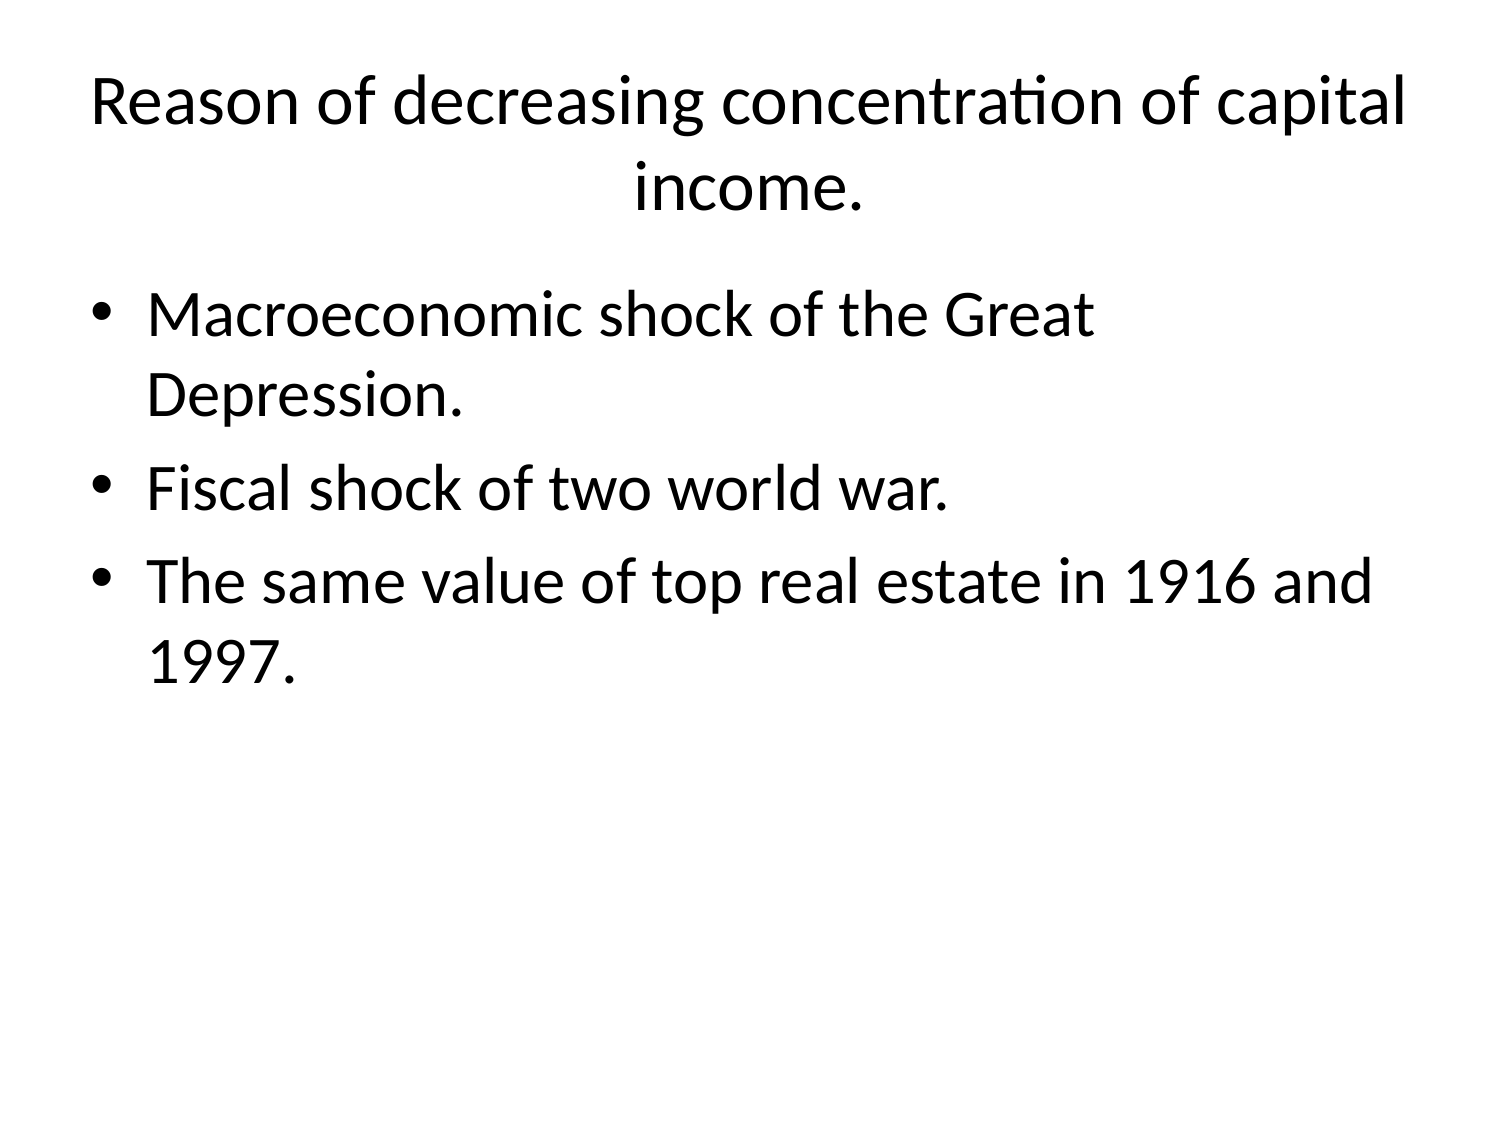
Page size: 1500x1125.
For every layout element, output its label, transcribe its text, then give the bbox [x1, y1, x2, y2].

title Reason of decreasing concentration of capital income. [75, 45, 1425, 233]
list Macroeconomic shock of the Great Depression. Fiscal shock of two world war. The same value of top real estate in 1916 and 1997. [75, 262, 1425, 1005]
